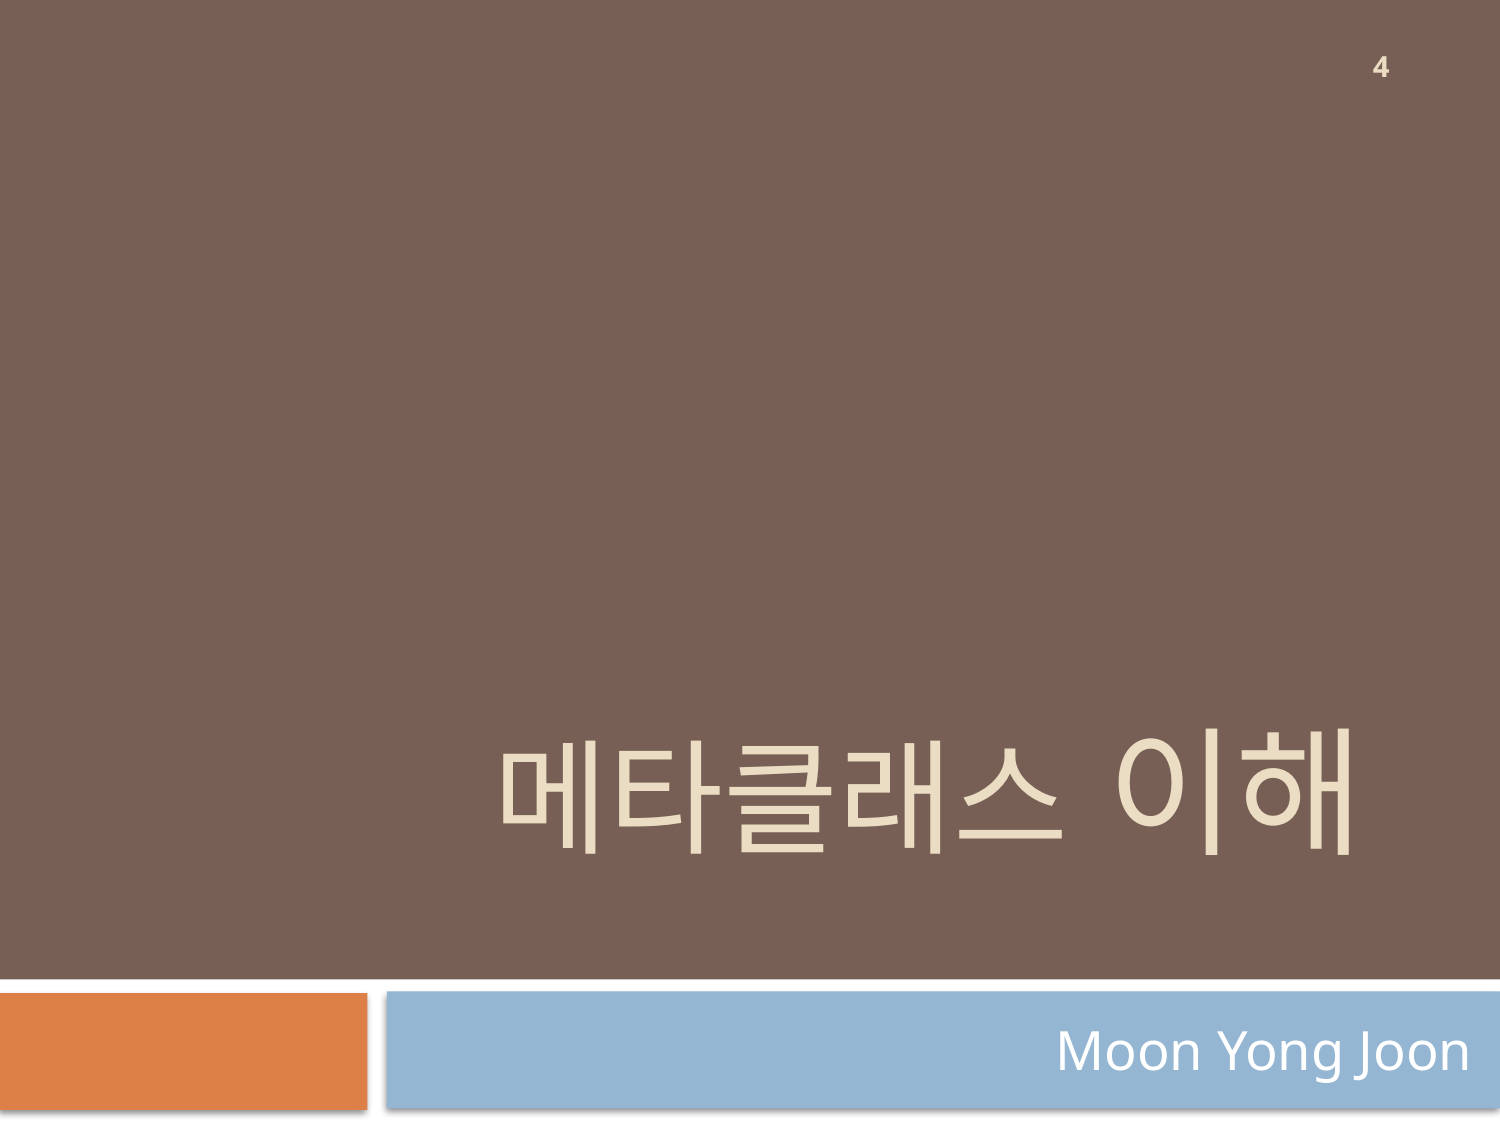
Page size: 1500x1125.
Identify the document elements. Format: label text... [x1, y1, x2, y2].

slide_number 4 [1312, 37, 1450, 100]
title 메타클래스 이해 [135, 149, 1380, 880]
subtitle Moon Yong Joon [387, 992, 1488, 1105]
